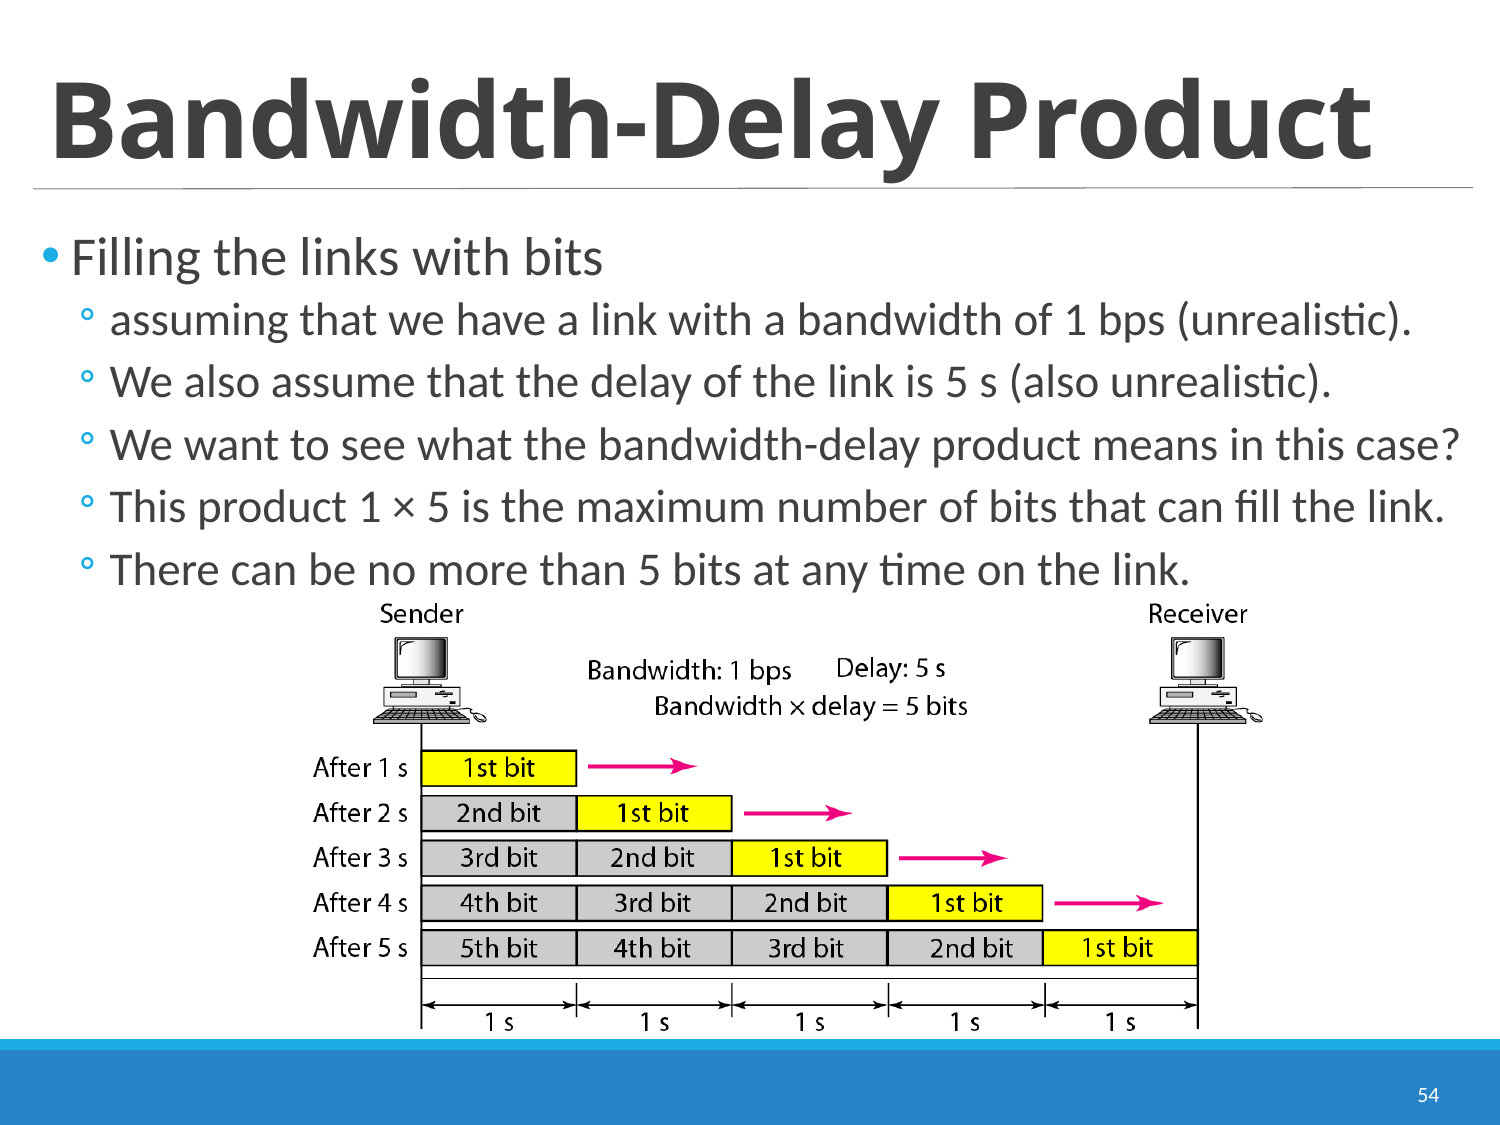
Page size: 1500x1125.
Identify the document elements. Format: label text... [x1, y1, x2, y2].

picture [311, 598, 1264, 1038]
list Filling the links with bits assuming that we have a link with a bandwidth of 1 bps (unrealistic). We also assume that the delay of the link is 5 s (also unrealistic). We want to see what the bandwidth-delay product means in this case? This product 1 × 5 is the maximum number of bits that can fill the link. There can be no more than 5 bits at any time on the link. [32, 220, 1473, 650]
title Bandwidth-Delay Product [32, 37, 1473, 188]
